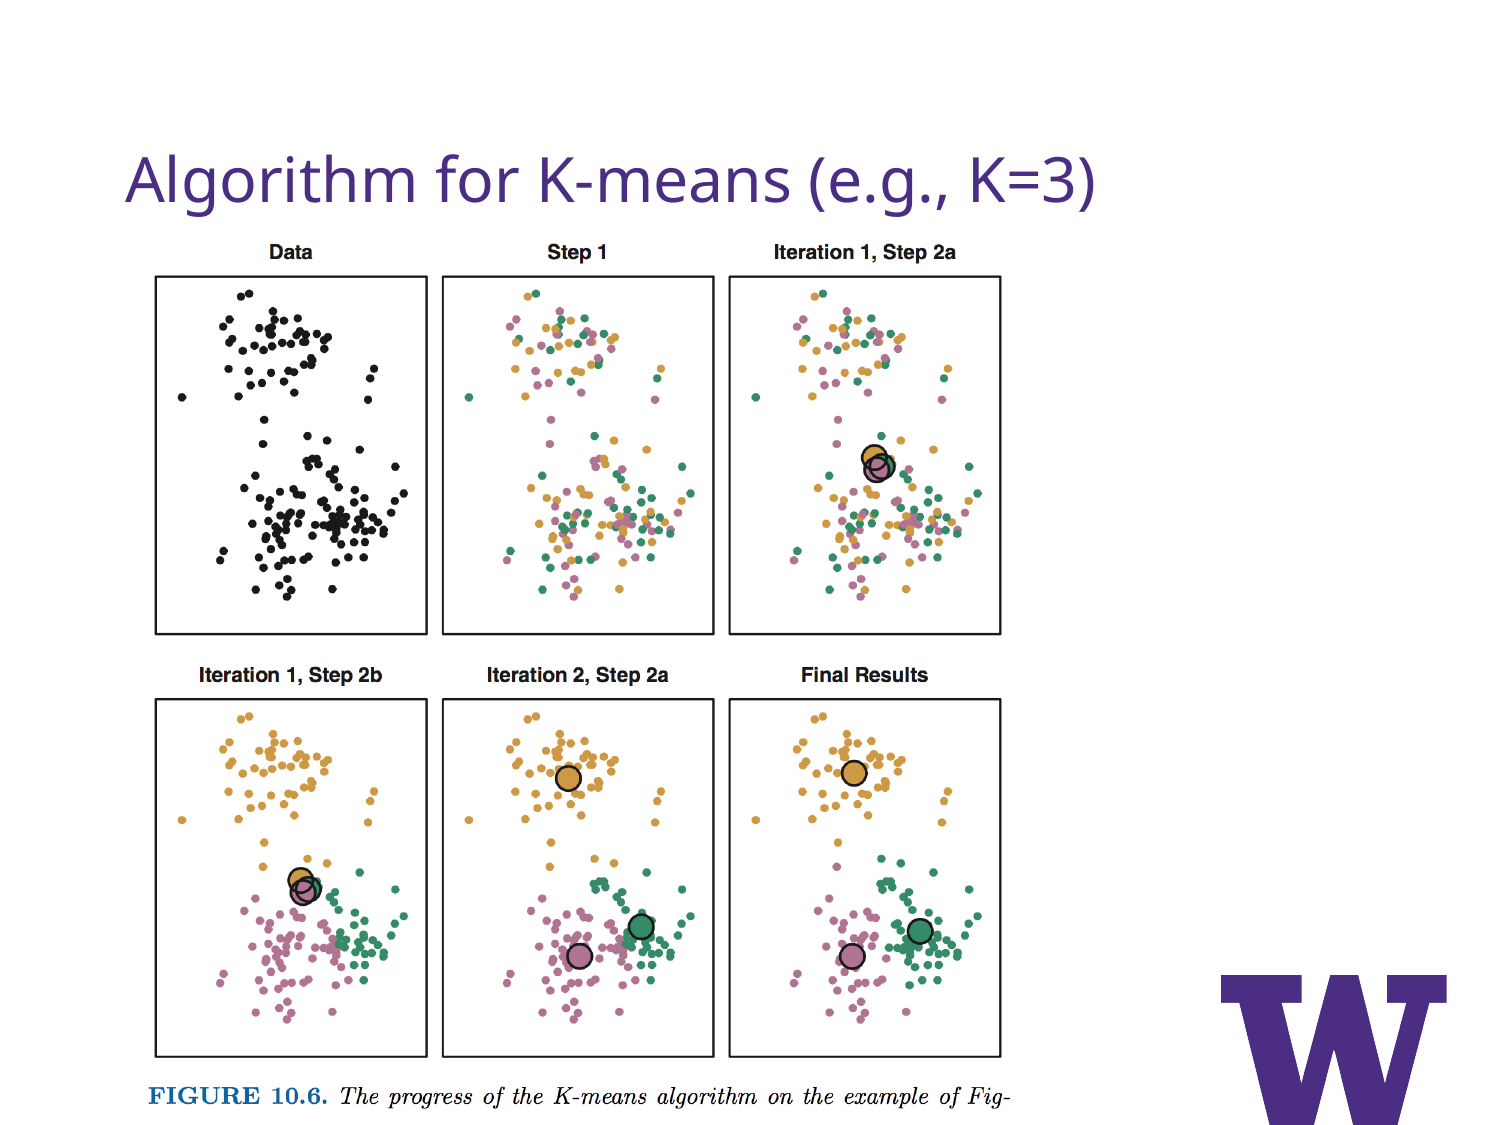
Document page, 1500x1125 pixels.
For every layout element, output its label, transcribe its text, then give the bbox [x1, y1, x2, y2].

picture [1221, 975, 1447, 1125]
picture [109, 223, 1033, 1113]
list Algorithm for K-means (e.g., K=3) [110, 60, 1453, 224]
